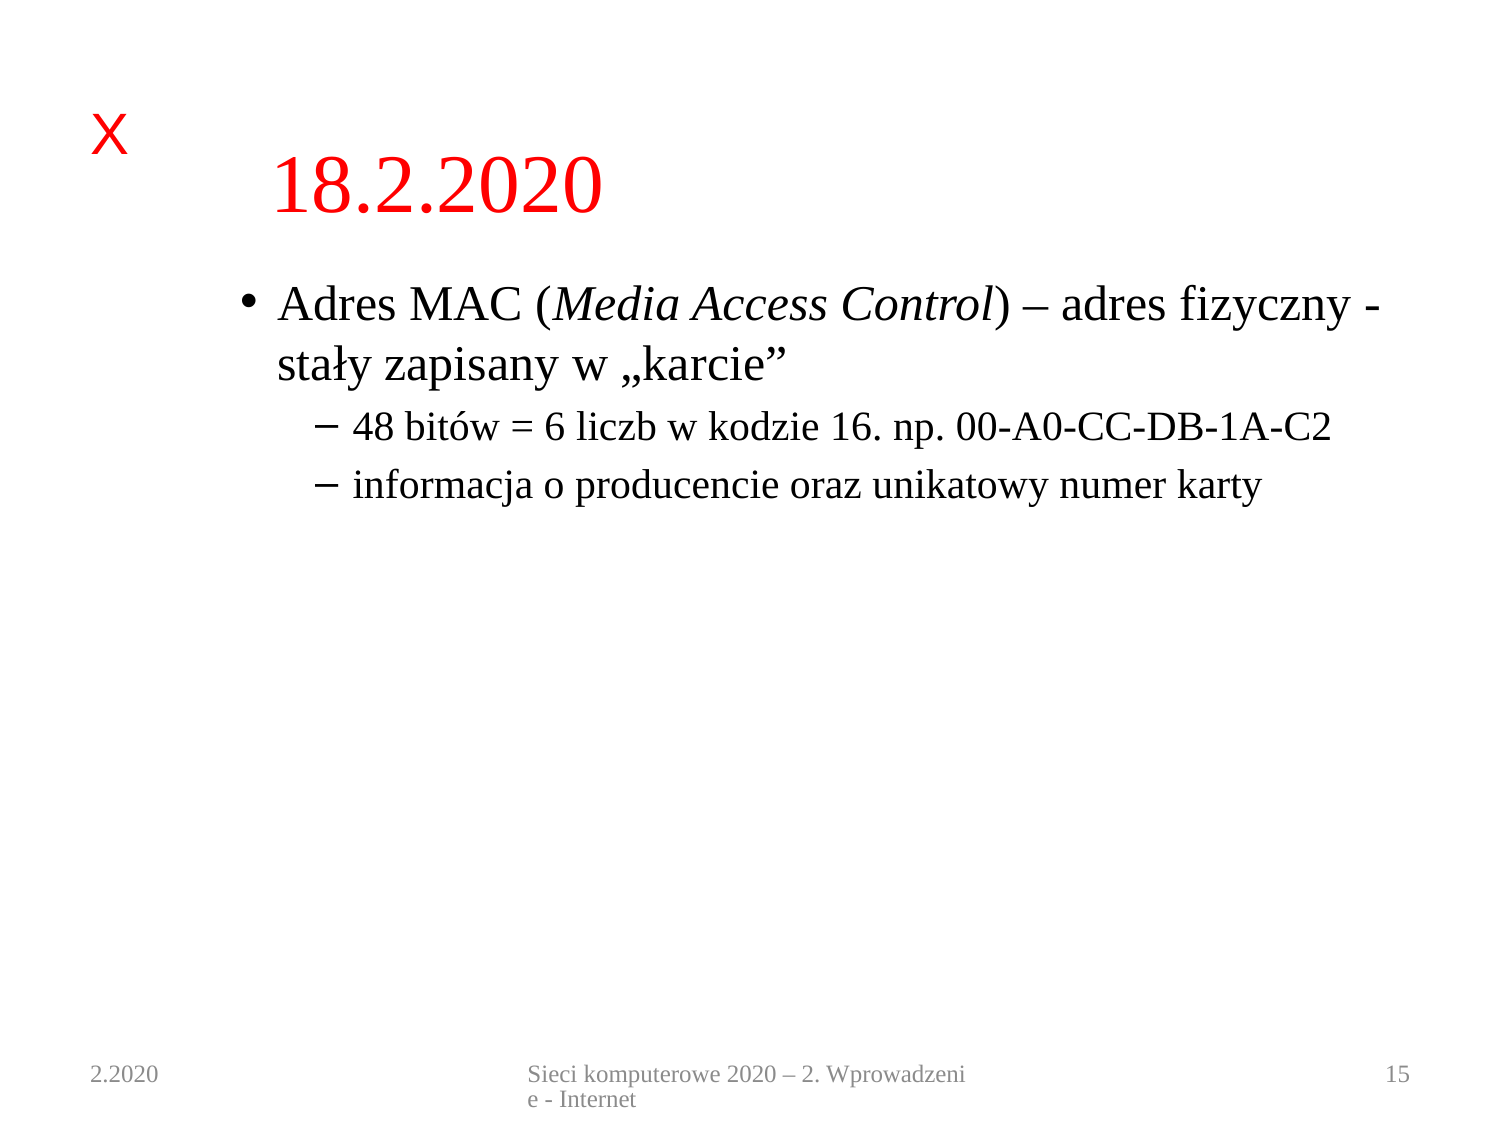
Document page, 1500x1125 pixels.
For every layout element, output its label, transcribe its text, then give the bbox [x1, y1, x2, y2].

slide_number 2.2020 [75, 1042, 425, 1103]
text_box 18.2.2020 [131, 121, 620, 237]
footer Sieci komputerowe 2020 – 2. Wprowadzenie - Internet [512, 1042, 988, 1103]
title X [75, 37, 1425, 225]
slide_number 15 [1074, 1042, 1425, 1103]
list Adres MAC (Media Access Control) – adres fizyczny - stały zapisany w „karcie” 48 bitów = 6 liczb w kodzie 16. np. 00-A0-CC-DB-1A-C2 informacja o producencie oraz unikatowy numer karty [75, 262, 1425, 1005]
